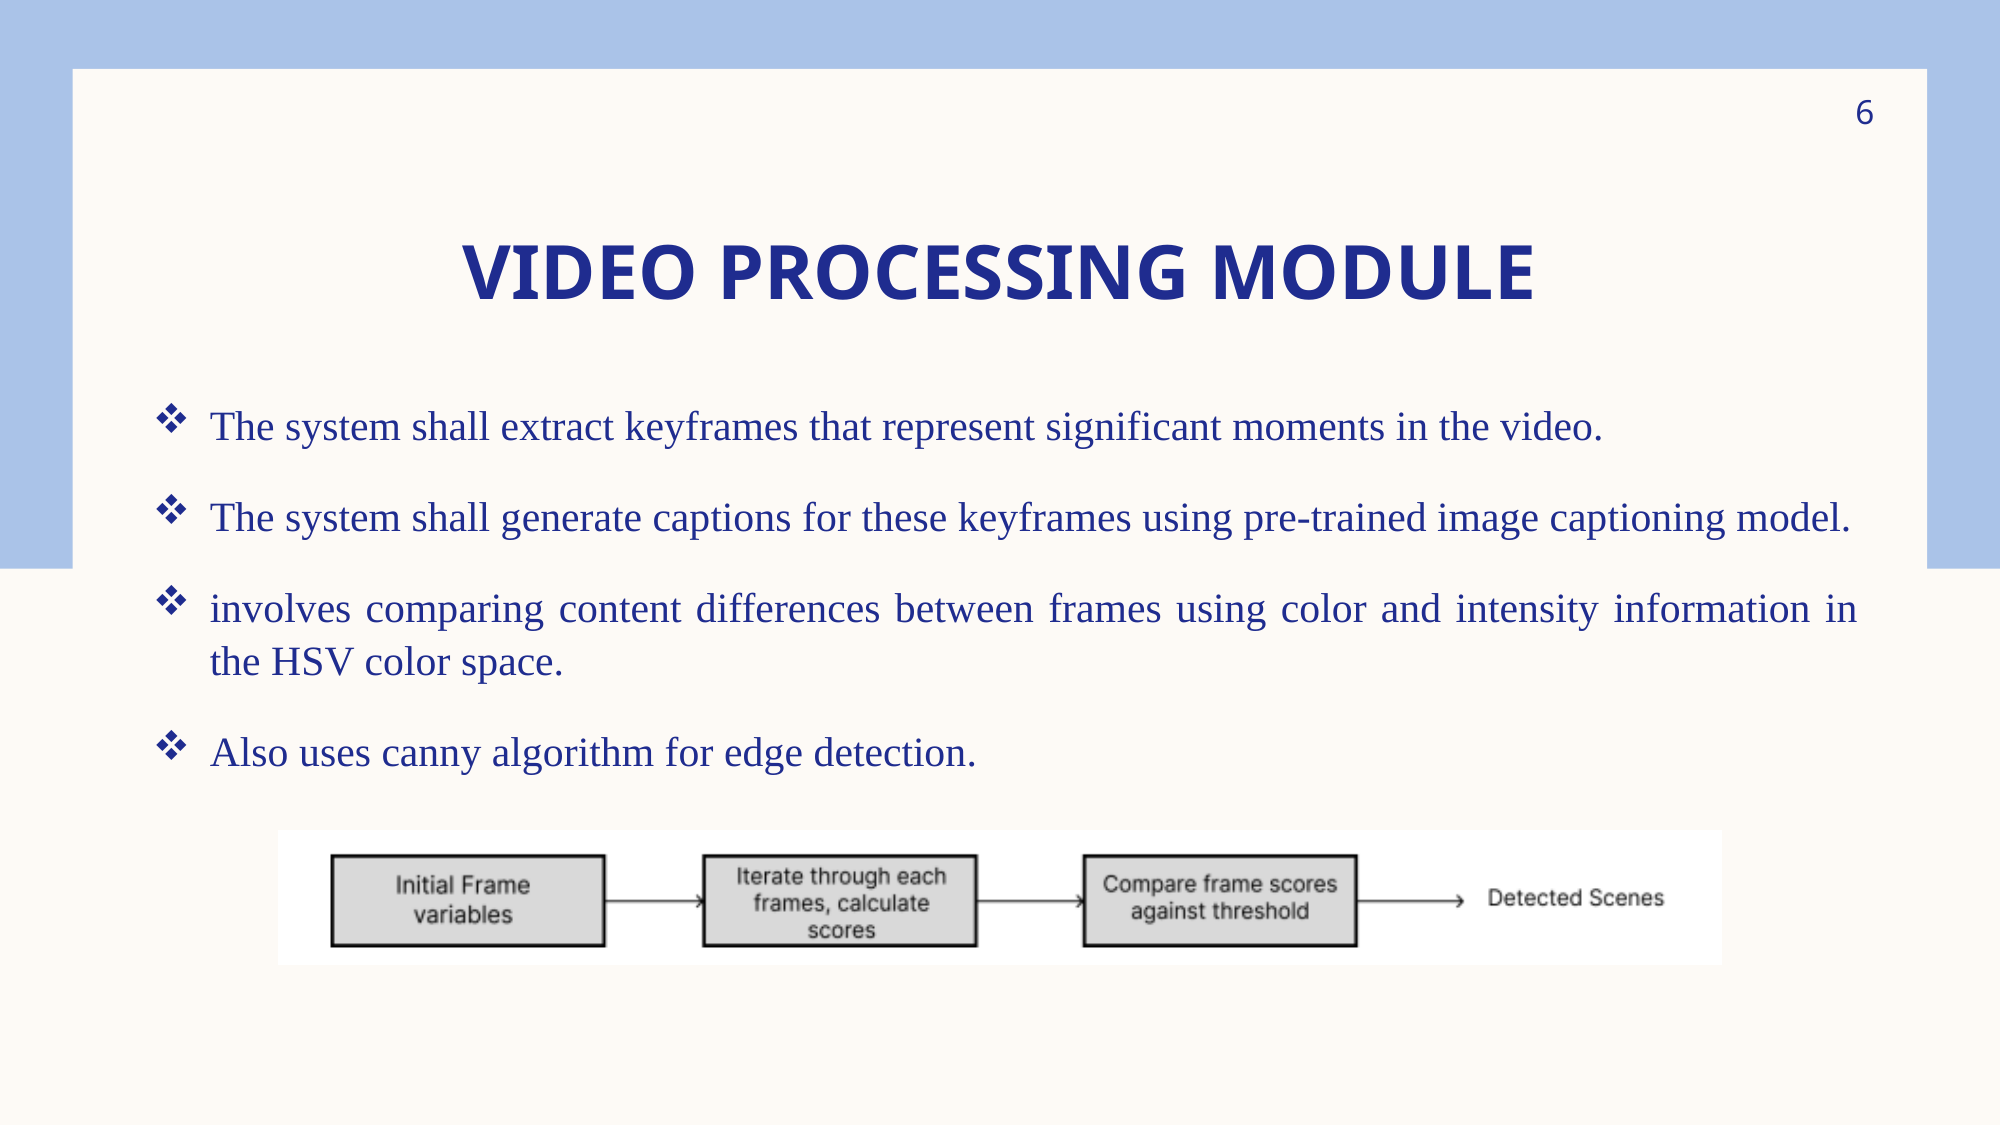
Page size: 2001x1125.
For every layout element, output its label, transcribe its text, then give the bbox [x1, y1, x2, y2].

slide_number 6 [1699, 75, 1875, 153]
title VIDEO PROCESSING MODULE [137, 148, 1863, 315]
list The system shall extract keyframes that represent significant moments in the video. The system shall generate captions for these keyframes using pre-trained image captioning model. involves comparing content differences between frames using color and intensity information in the HSV color space. Also uses canny algorithm for edge detection. [137, 379, 1875, 1028]
picture [278, 830, 1722, 965]
